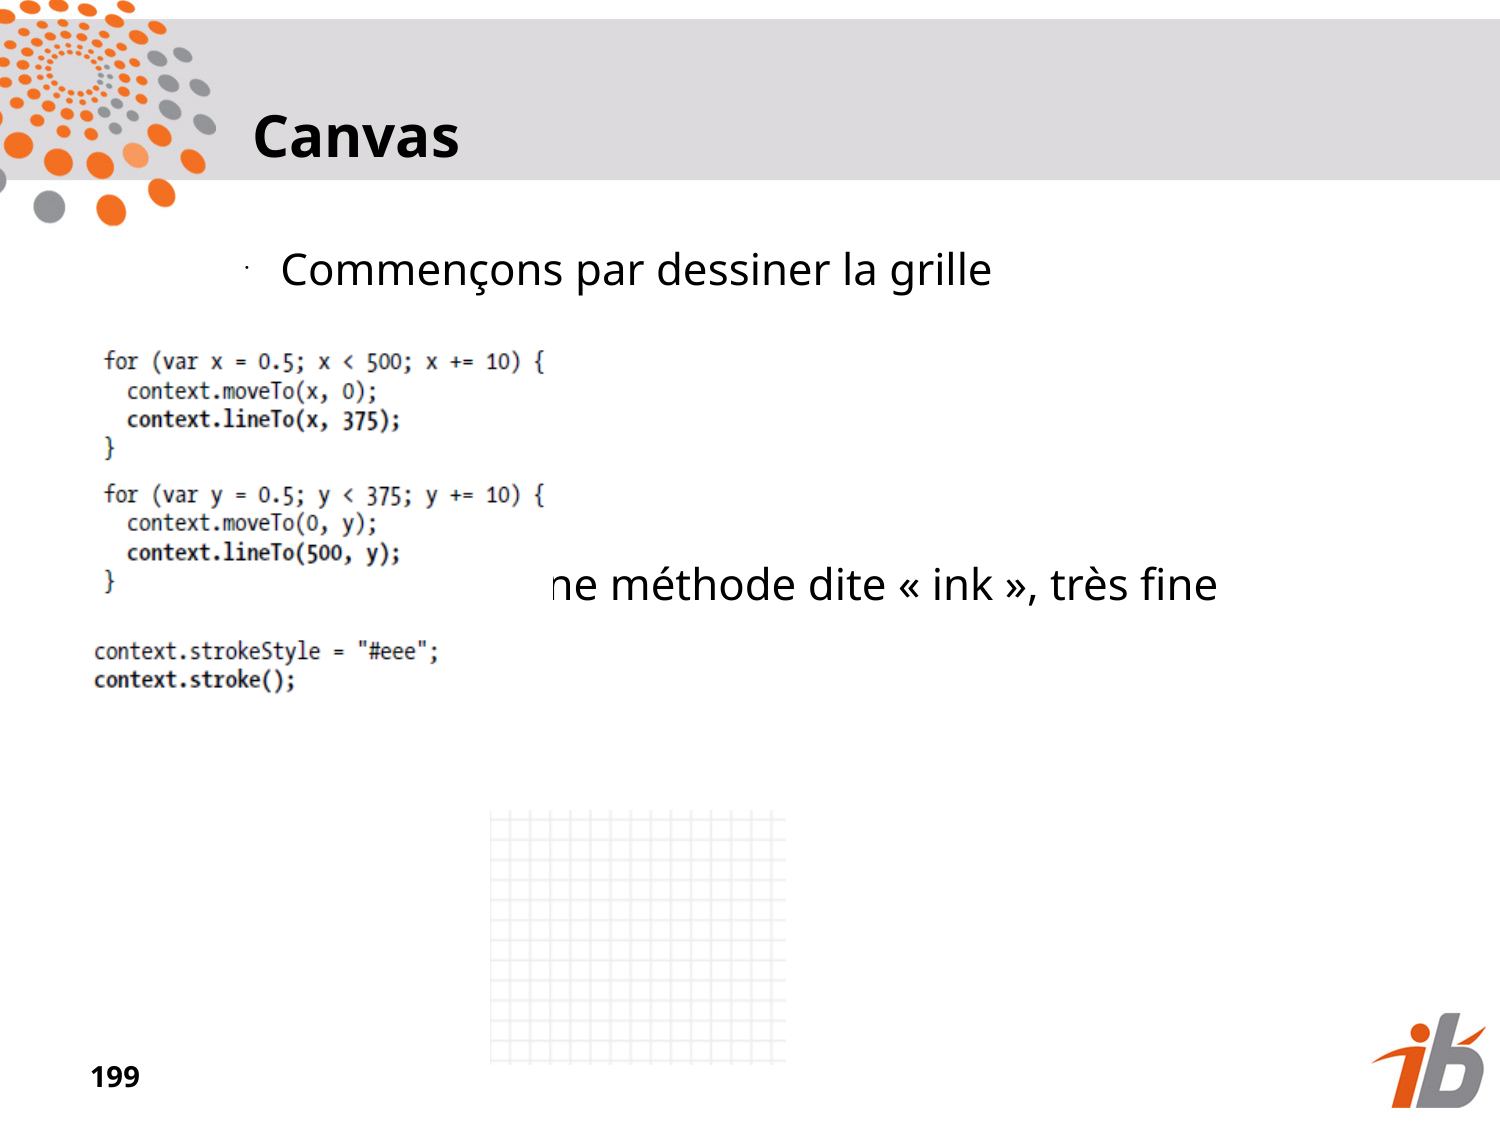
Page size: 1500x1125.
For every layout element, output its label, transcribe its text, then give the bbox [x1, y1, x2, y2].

text_box Canvas [237, 18, 1408, 177]
text_box Commençons par dessiner la grille stroke() est une méthode dite « ink », très fine [230, 233, 1412, 976]
picture [0, 0, 1500, 1125]
text_box <numéro> [64, 1035, 165, 1121]
